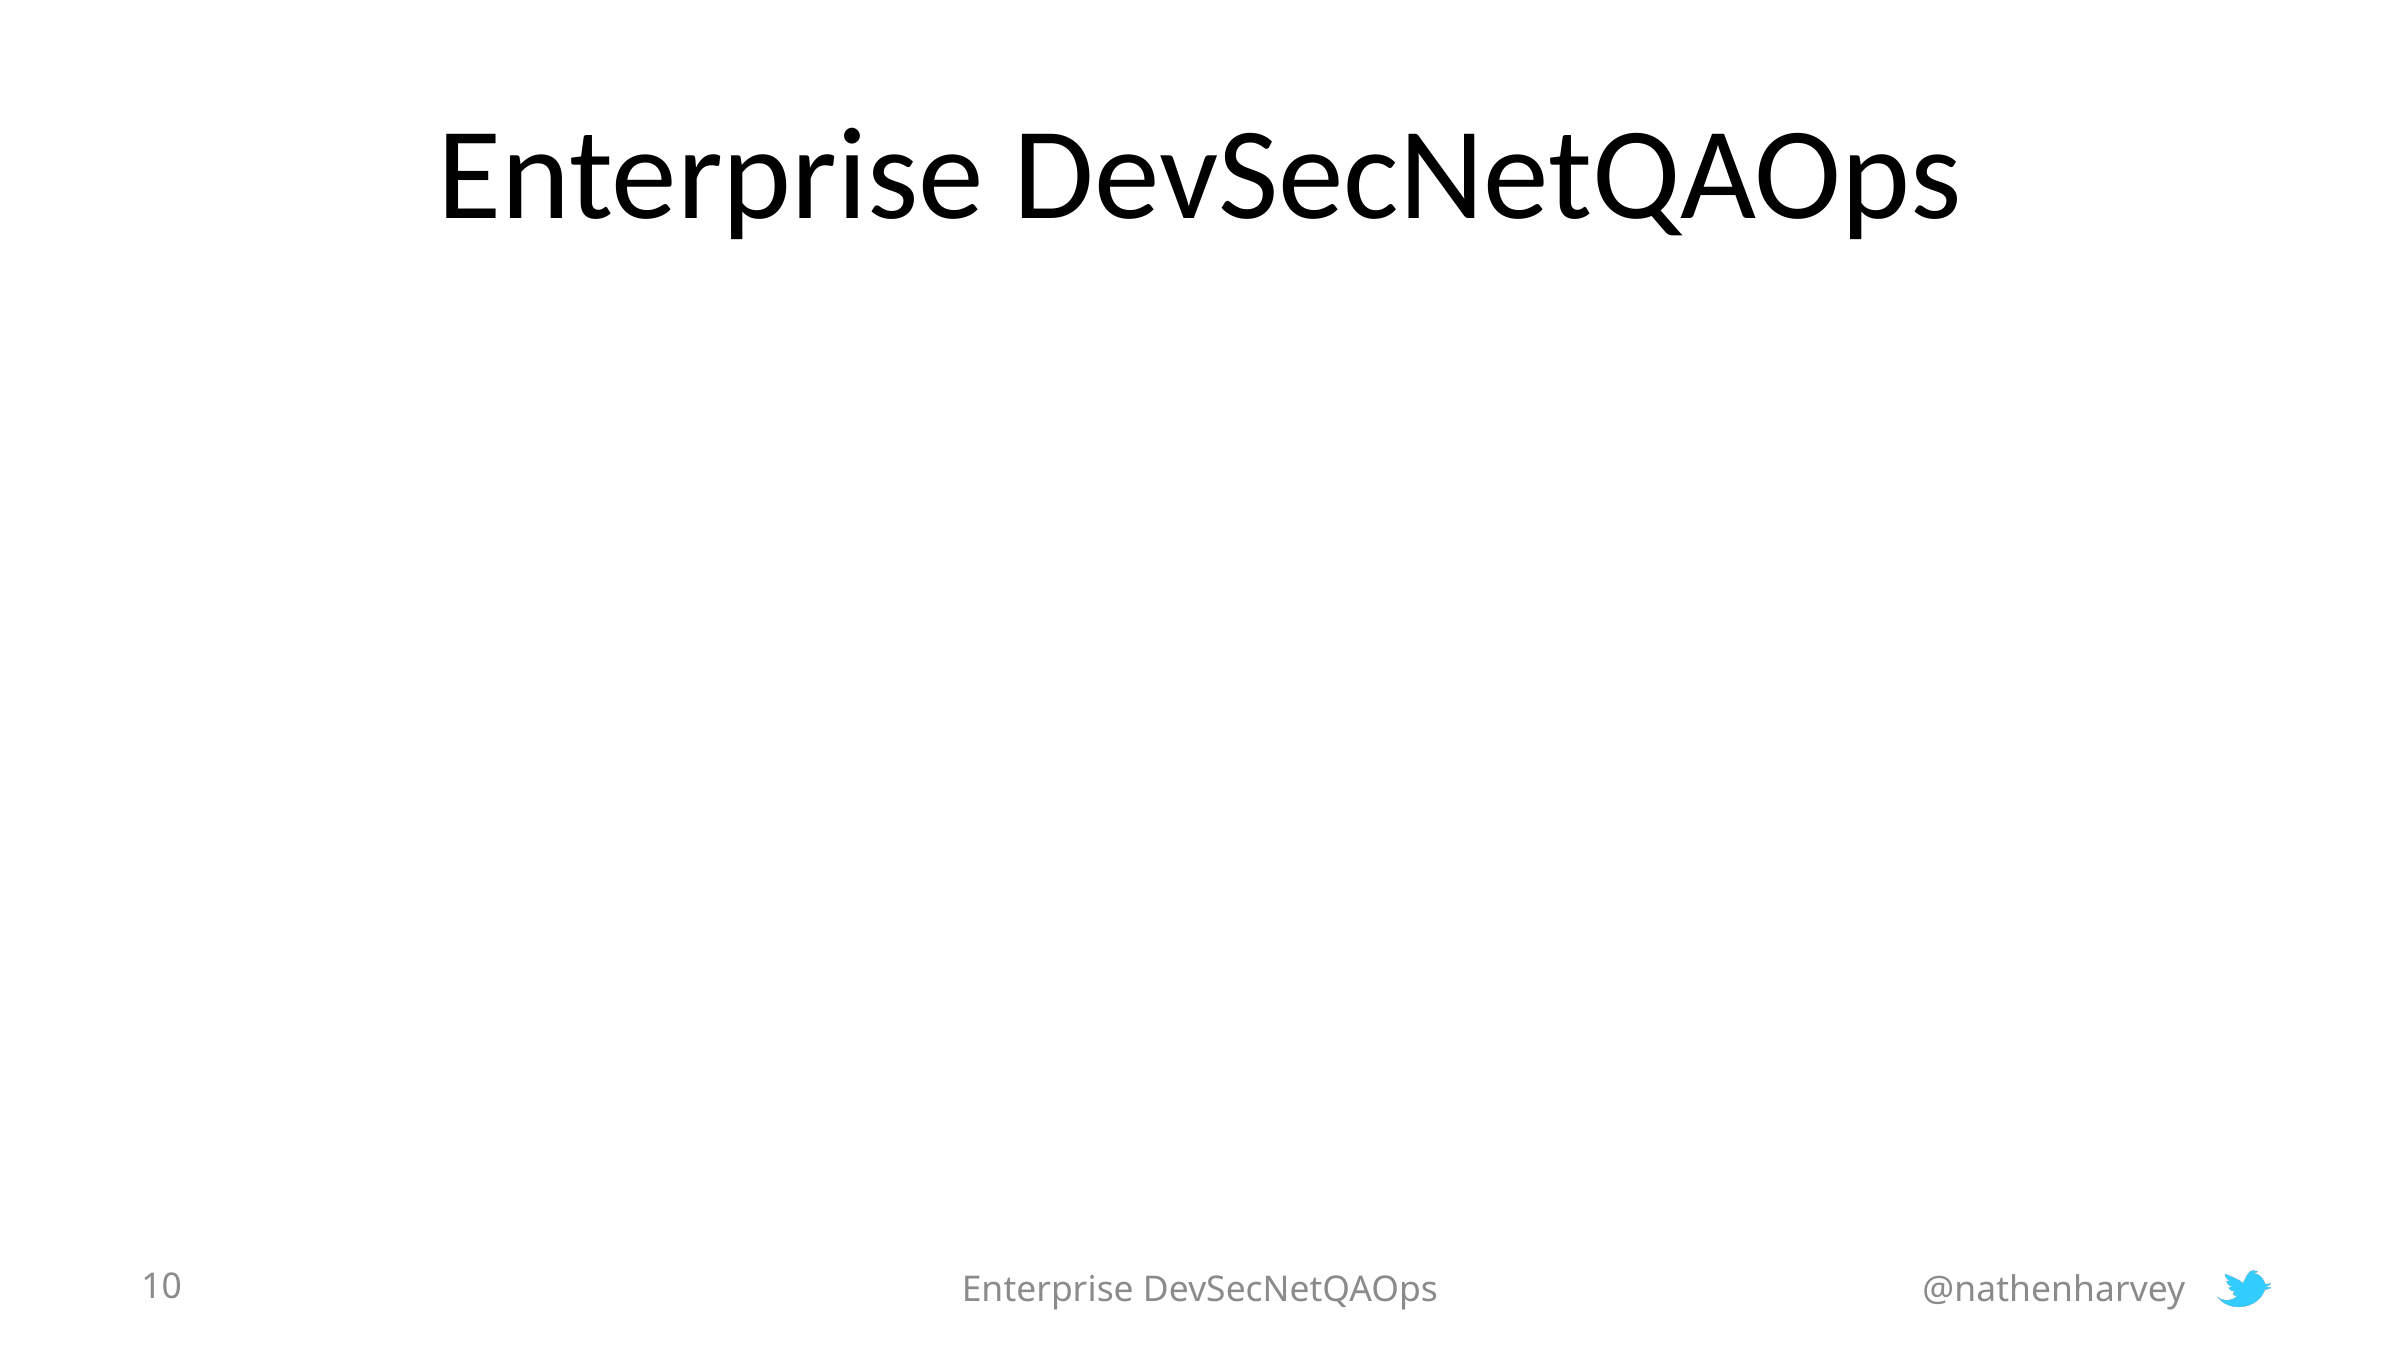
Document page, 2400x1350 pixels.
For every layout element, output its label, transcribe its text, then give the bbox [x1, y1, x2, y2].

slide_number @nathenharvey [1719, 1251, 2207, 1324]
footer Enterprise DevSecNetQAOps [819, 1251, 1580, 1324]
title Enterprise DevSecNetQAOps [120, 54, 2280, 279]
slide_number 10 [120, 1251, 680, 1324]
picture [2206, 1251, 2282, 1326]
